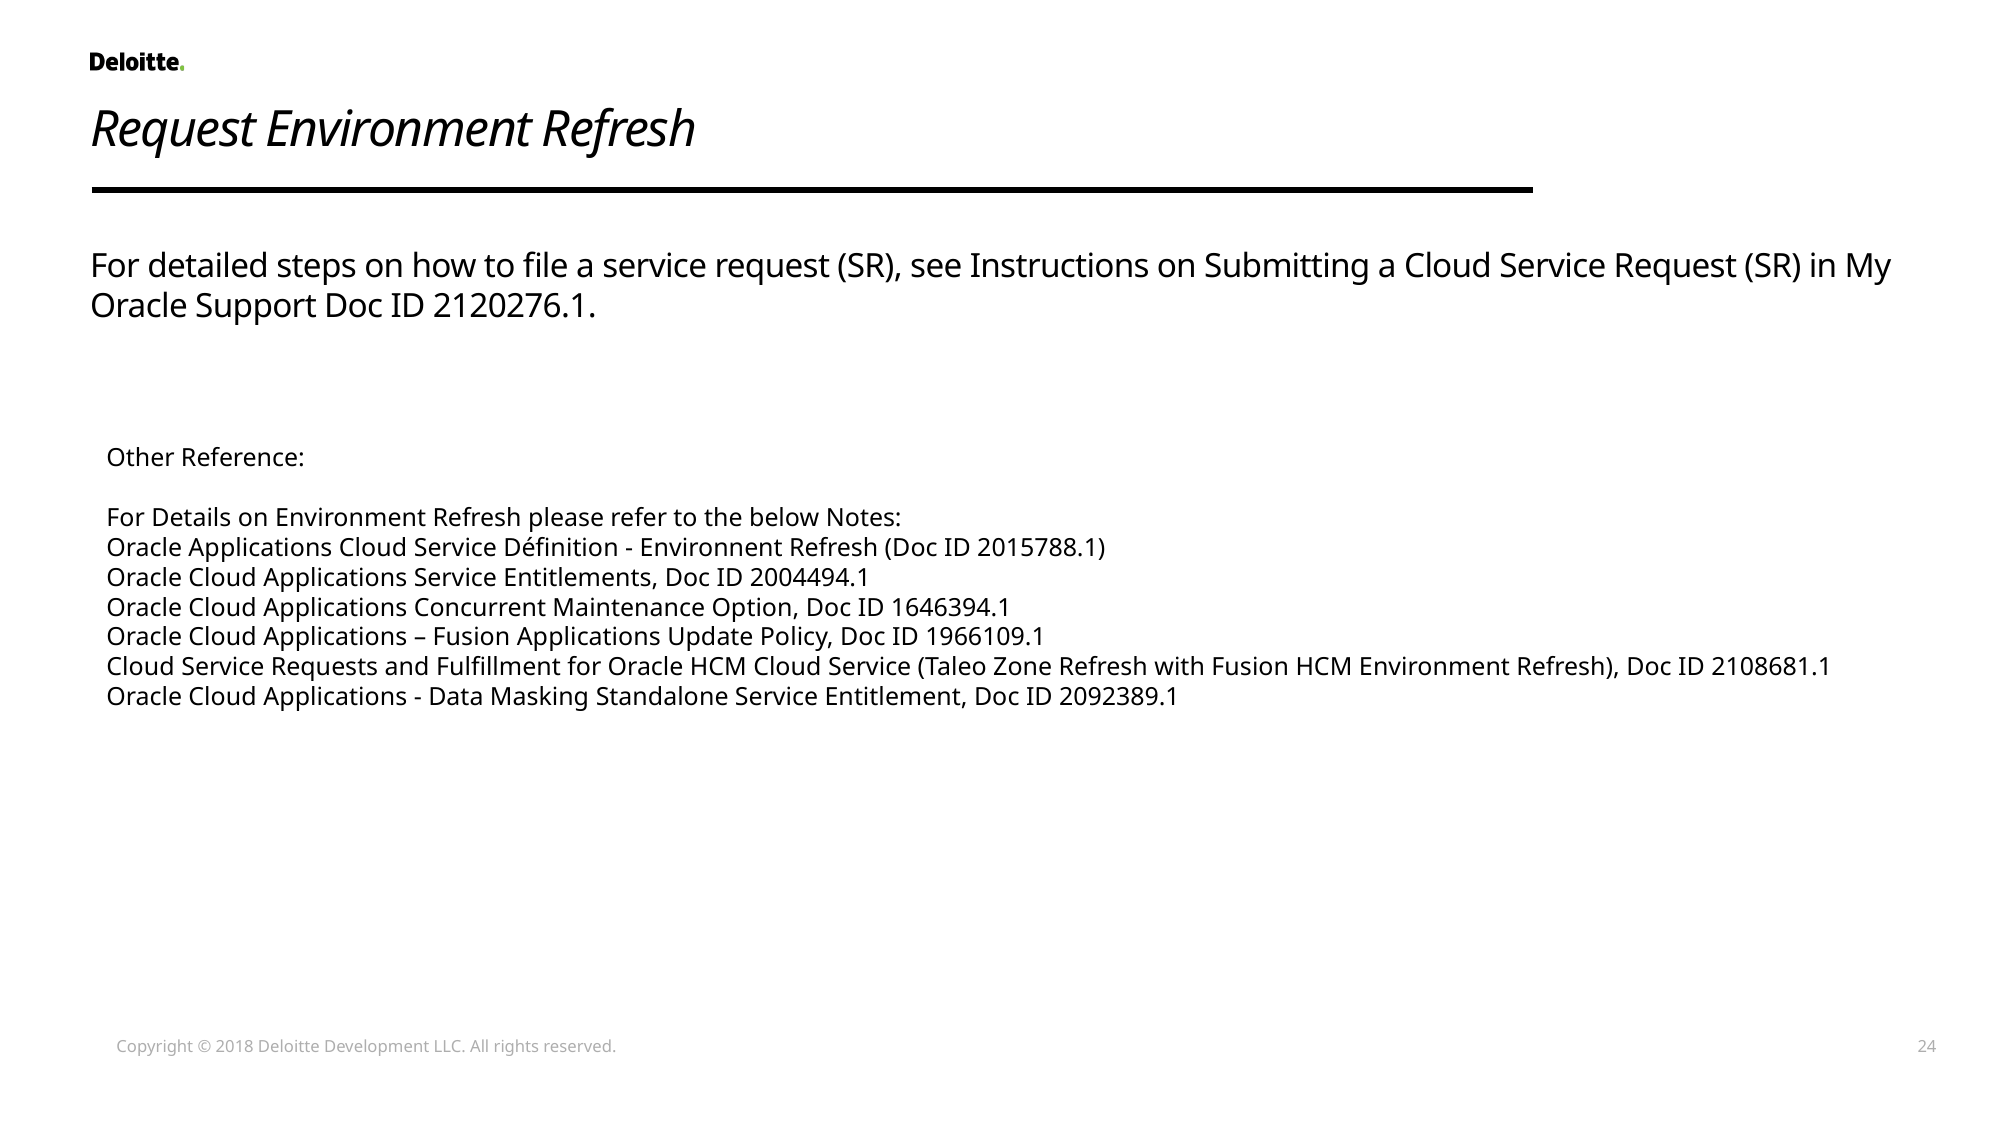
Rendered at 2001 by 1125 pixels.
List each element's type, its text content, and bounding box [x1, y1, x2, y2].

text_box Other Reference: For Details on Environment Refresh please refer to the below Notes: Oracle Applications Cloud Service Définition - Environnent Refresh (Doc ID 2015788.1) Oracle Cloud Applications Service Entitlements, Doc ID 2004494.1 Oracle Cloud Applications Concurrent Maintenance Option, Doc ID 1646394.1 Oracle Cloud Applications – Fusion Applications Update Policy, Doc ID 1966109.1 Cloud Service Requests and Fulfillment for Oracle HCM Cloud Service (Taleo Zone Refresh with Fusion HCM Environment Refresh), Doc ID 2108681.1 Oracle Cloud Applications - Data Masking Standalone Service Entitlement, Doc ID 2092389.1 [91, 433, 1914, 719]
title Request Environment Refresh [90, 100, 1912, 163]
list For detailed steps on how to file a service request (SR), see Instructions on Submitting a Cloud Service Request (SR) in My Oracle Support Doc ID 2120276.1. [90, 244, 1912, 352]
